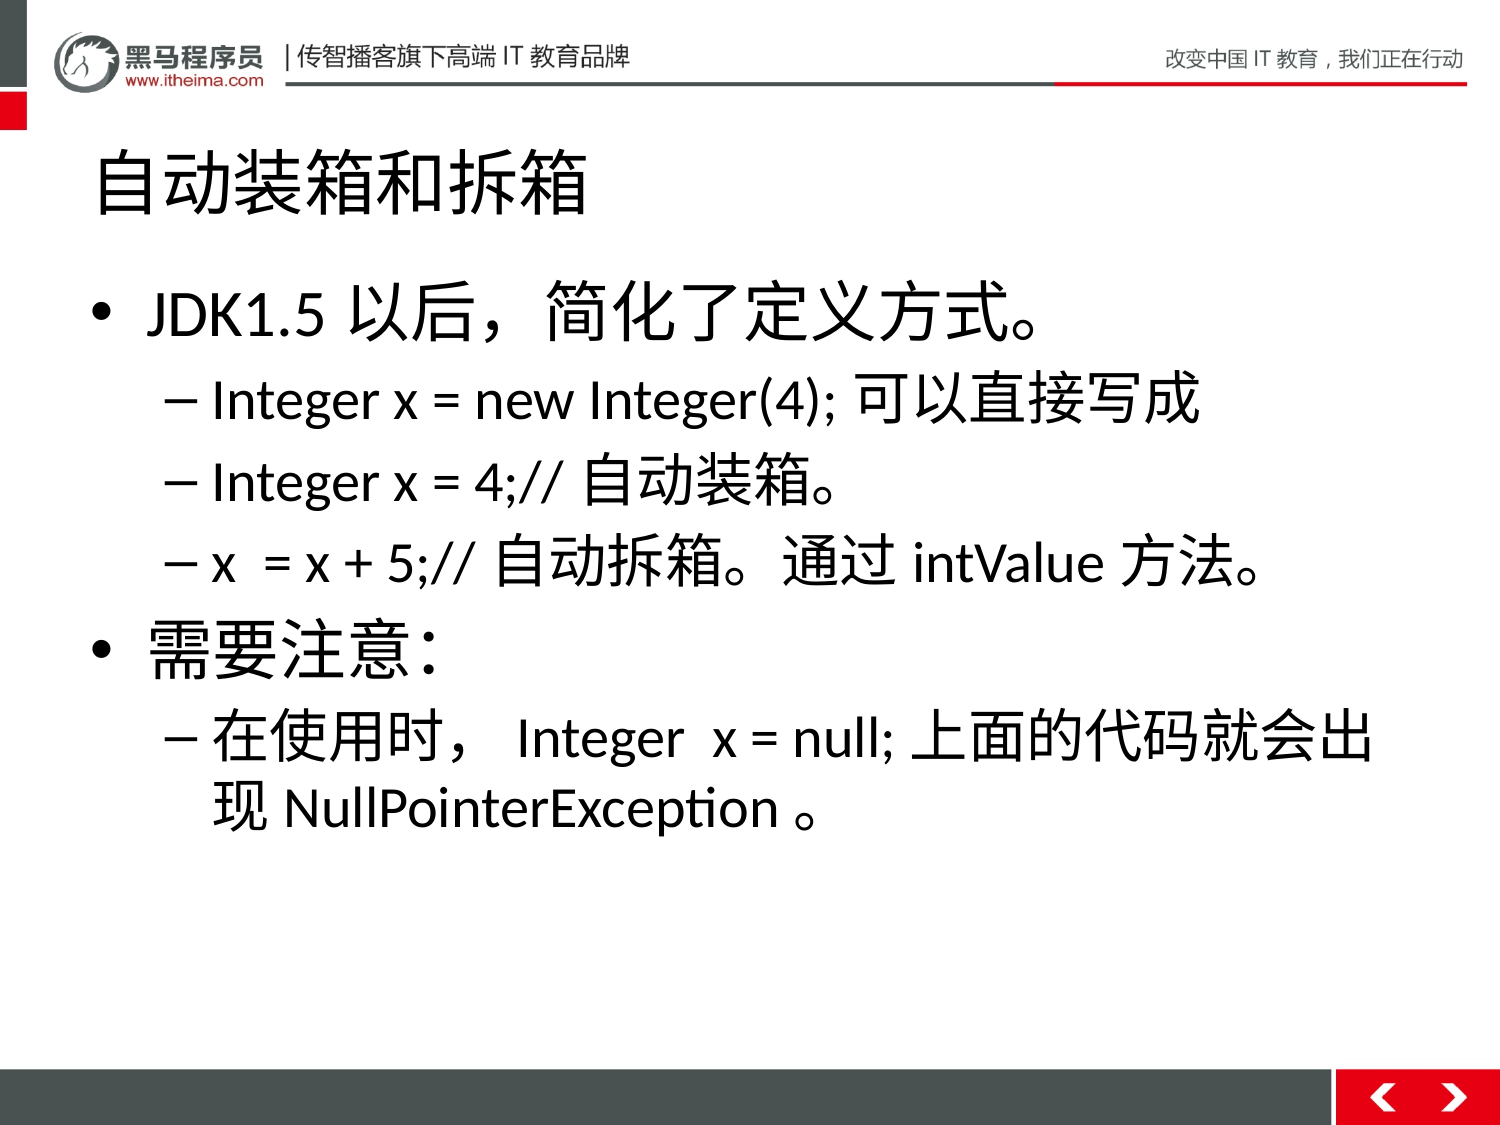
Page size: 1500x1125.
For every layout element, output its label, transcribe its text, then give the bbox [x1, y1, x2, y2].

list JDK1.5以后，简化了定义方式。 Integer x = new Integer(4);可以直接写成 Integer x = 4;//自动装箱。 x = x + 5;//自动拆箱。通过intValue方法。 需要注意： 在使用时，Integer x = null;上面的代码就会出现NullPointerException。 [75, 262, 1425, 1005]
picture [0, 0, 1500, 1125]
title 自动装箱和拆箱 [75, 45, 1425, 233]
